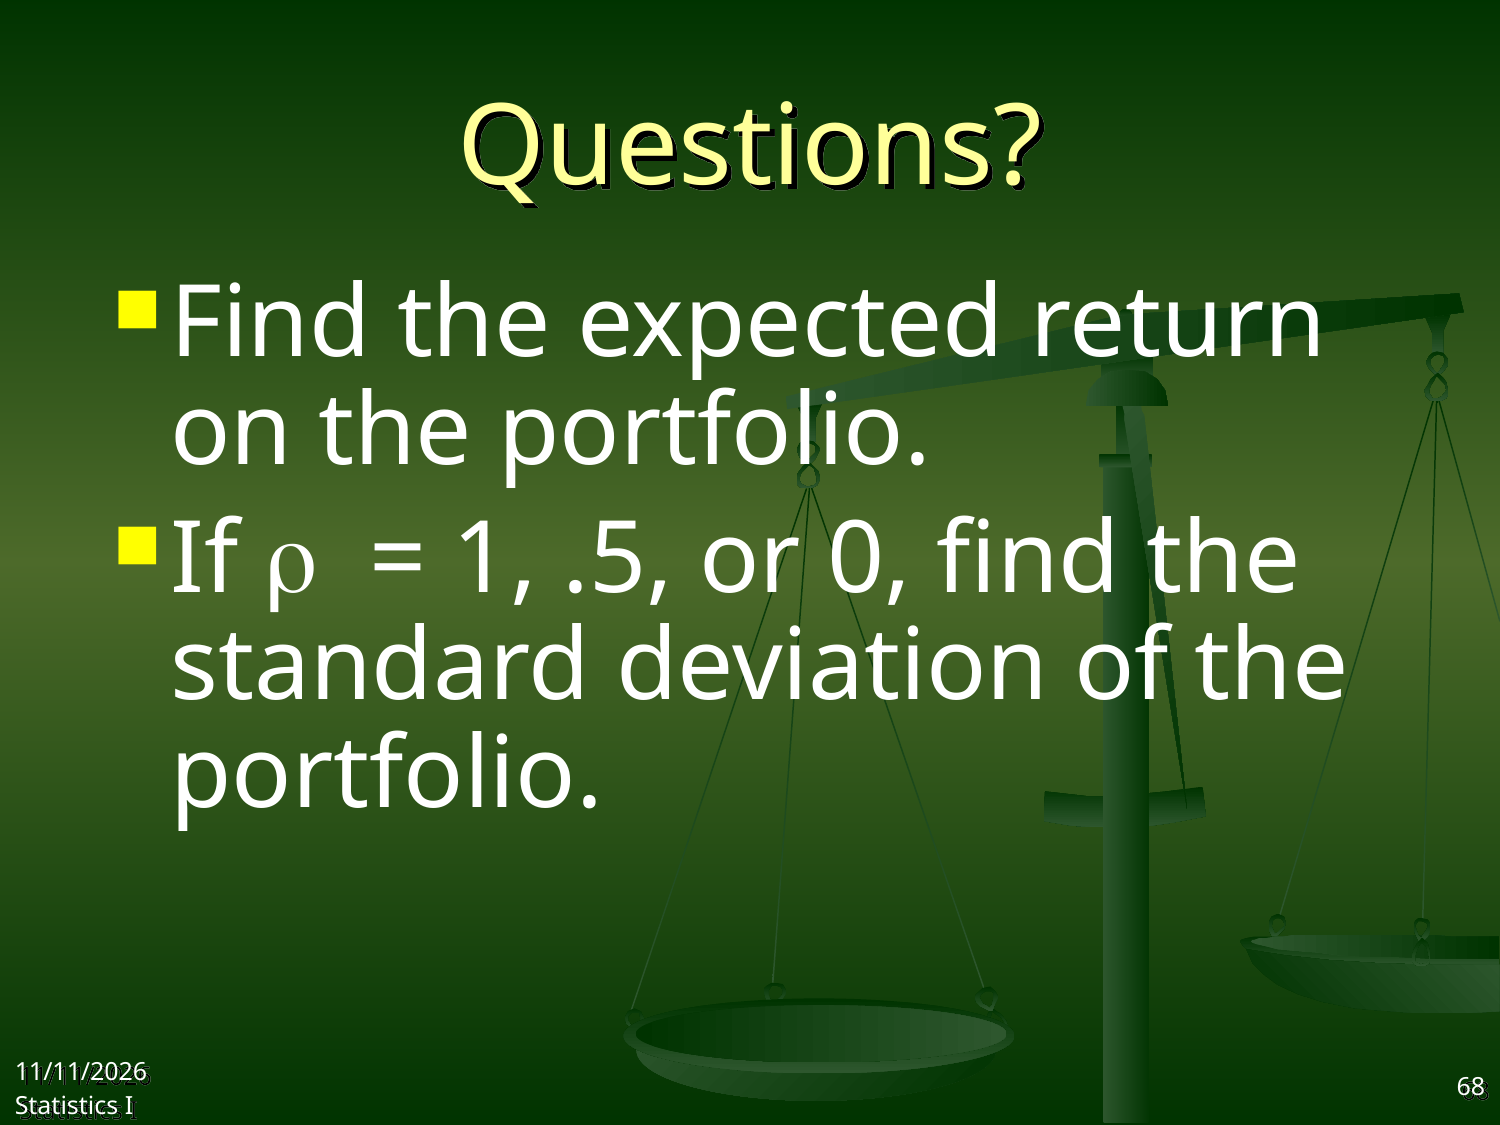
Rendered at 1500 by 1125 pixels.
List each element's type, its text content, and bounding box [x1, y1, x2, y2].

title Questions? [74, 45, 1426, 234]
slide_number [0, 1049, 351, 1125]
slide_number 68 [1149, 1049, 1500, 1125]
list Find the expected return on the portfolio. If r = 1, .5, or 0, find the standard deviation of the portfolio. [98, 262, 1448, 894]
